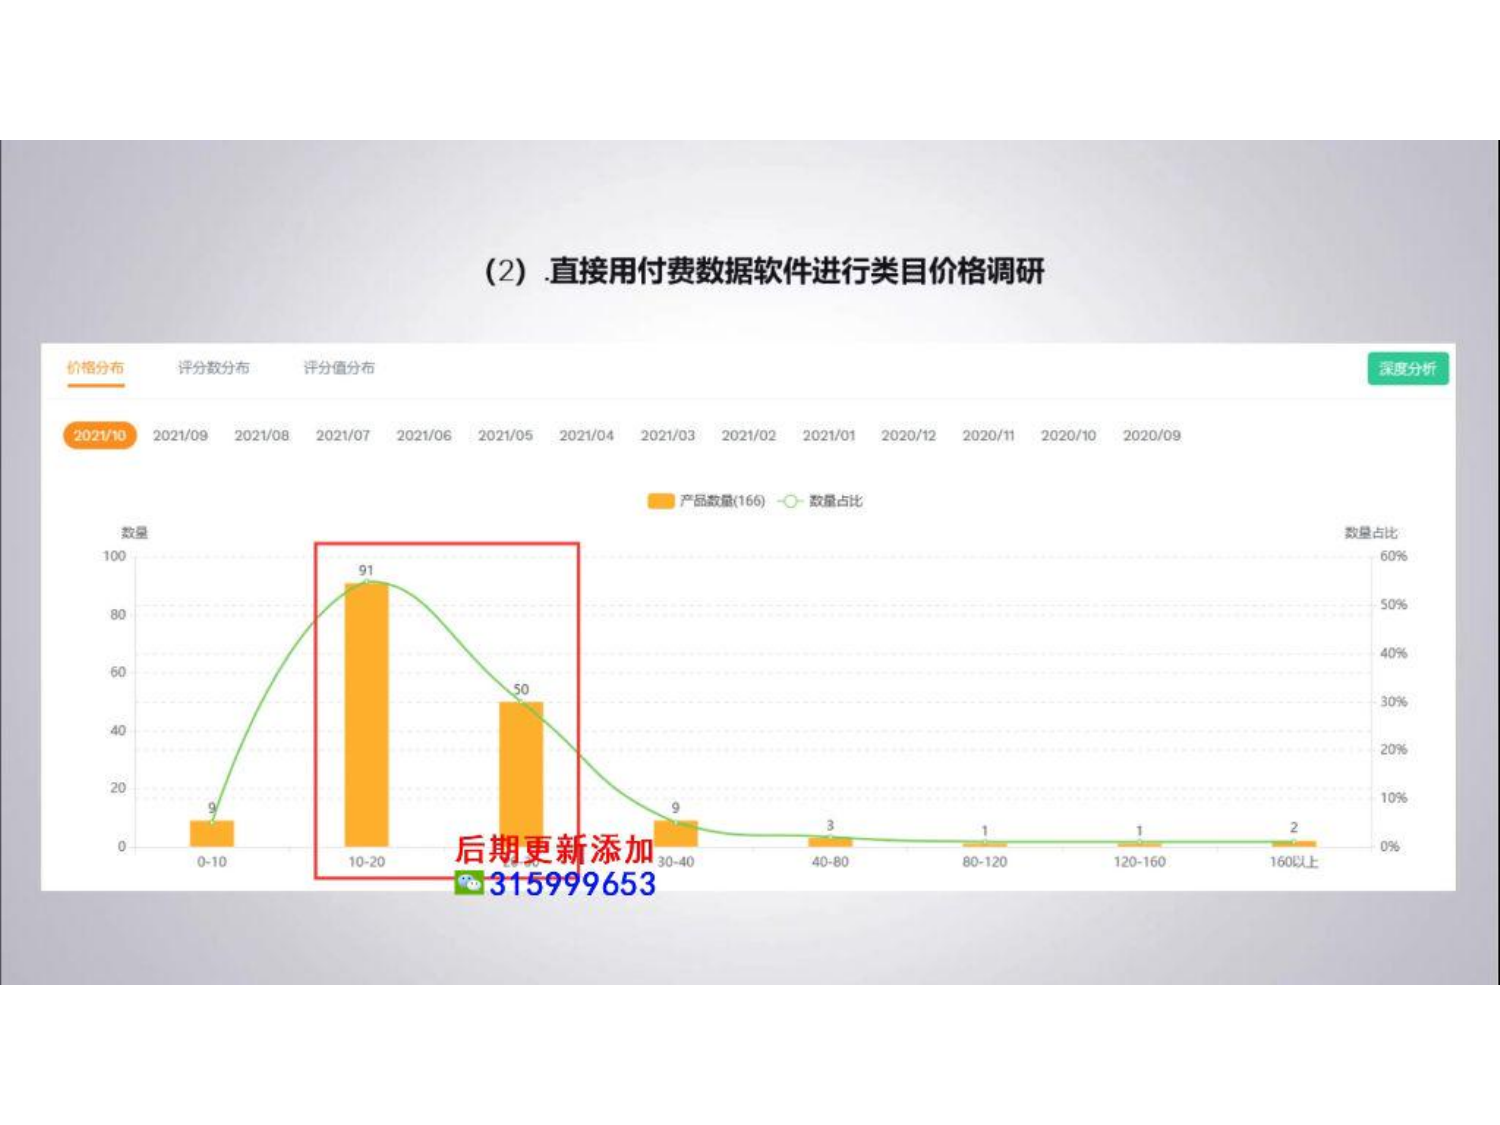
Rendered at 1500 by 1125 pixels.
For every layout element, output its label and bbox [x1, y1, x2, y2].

picture [0, 140, 1500, 985]
